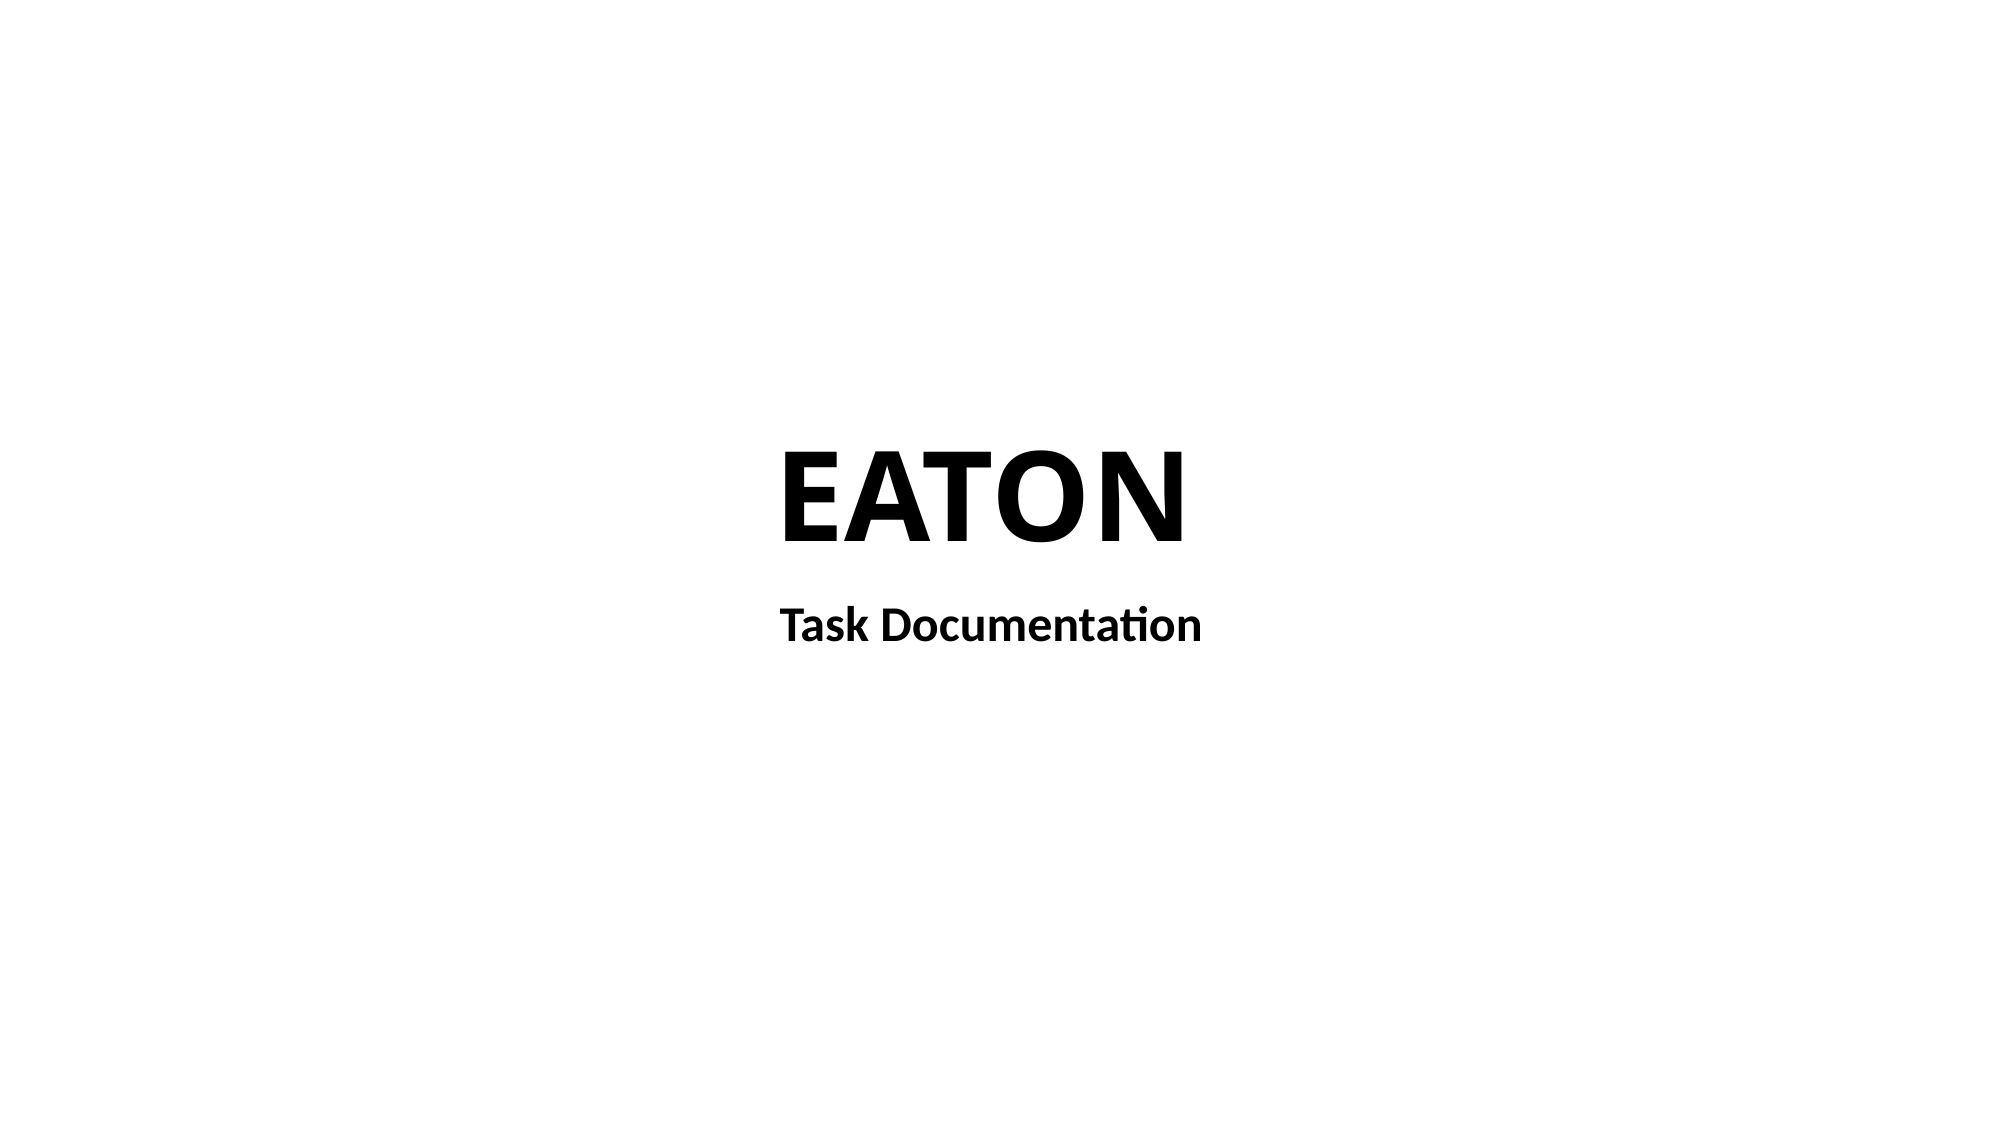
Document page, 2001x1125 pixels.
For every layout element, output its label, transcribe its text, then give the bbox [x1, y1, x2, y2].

title EATON [249, 184, 1750, 576]
subtitle Task Documentation [249, 590, 1733, 839]
